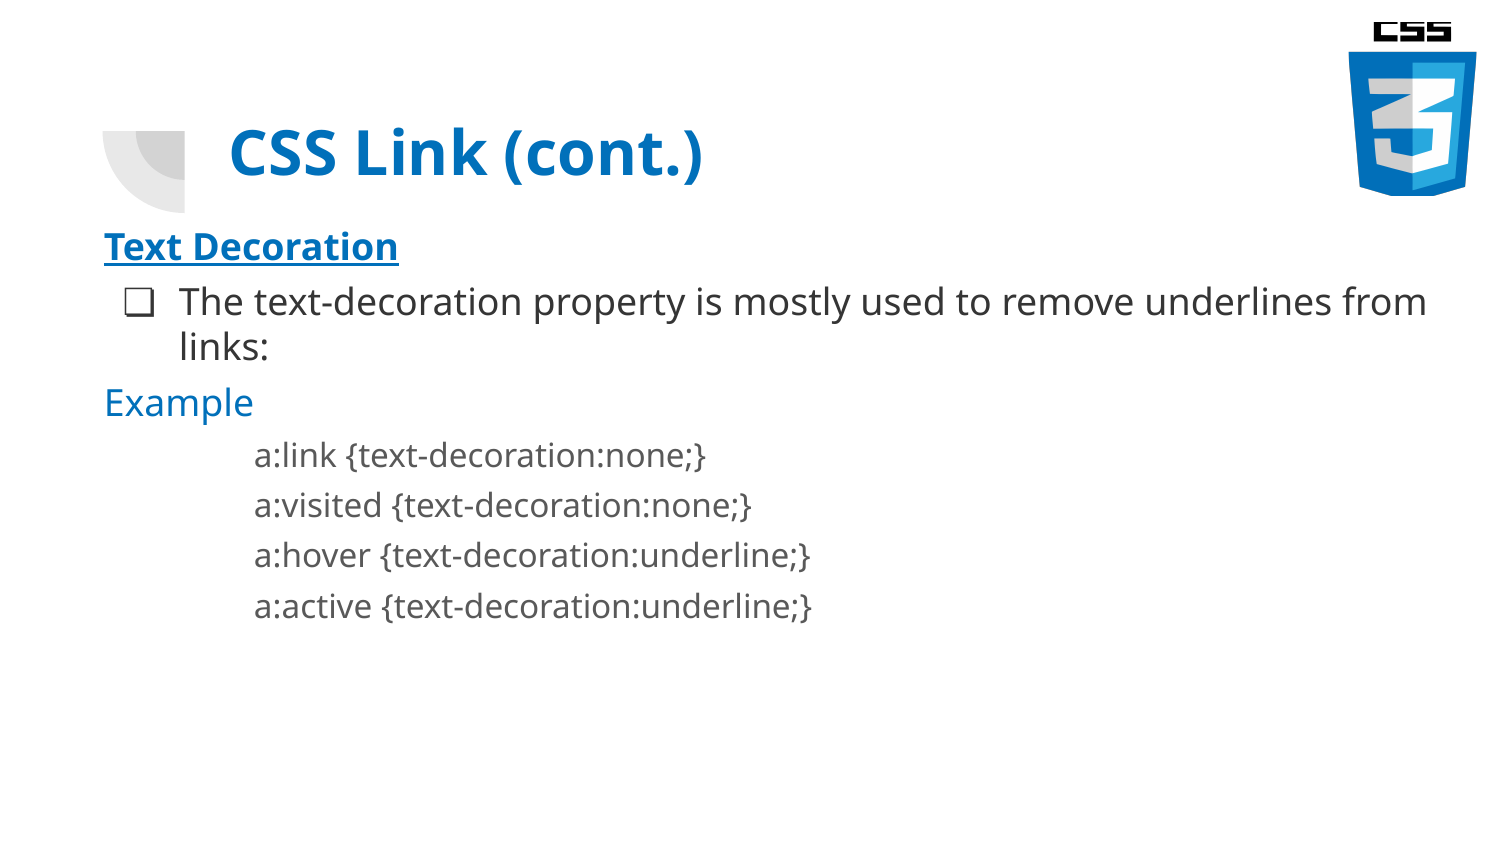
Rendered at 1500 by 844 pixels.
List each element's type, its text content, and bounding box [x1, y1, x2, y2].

title Text Decoration The text-decoration property is mostly used to remove underlines from links: Example a:link {text-decoration:none;} a:visited {text-decoration:none;} a:hover {text-decoration:underline;} a:active {text-decoration:underline;} [88, 207, 1464, 844]
title CSS Link (cont.) [213, 98, 1500, 208]
picture [1348, 22, 1477, 196]
